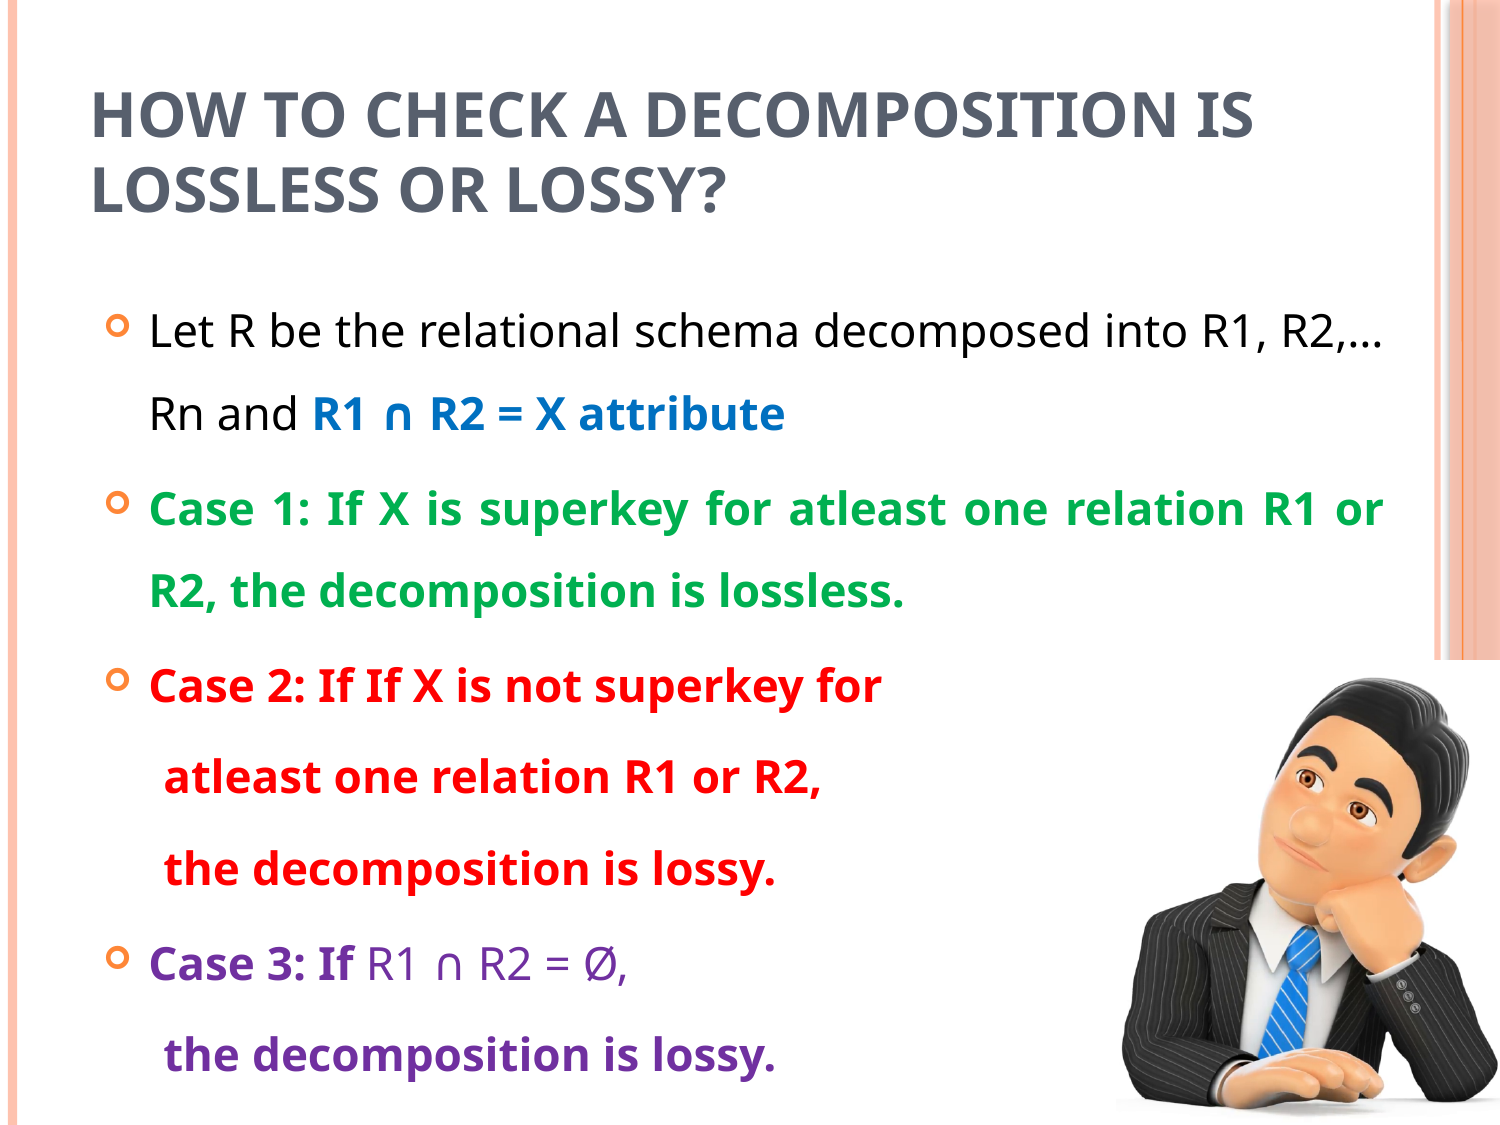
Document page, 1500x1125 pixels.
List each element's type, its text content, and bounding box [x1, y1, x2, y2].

list Let R be the relational schema decomposed into R1, R2,…Rn and R1 ∩ R2 = X attribute Case 1: If X is superkey for atleast one relation R1 or R2, the decomposition is lossless. Case 2: If If X is not superkey for atleast one relation R1 or R2, the decomposition is lossy. Case 3: If R1 ∩ R2 = Ø, the decomposition is lossy. [88, 267, 1400, 1099]
picture [1115, 659, 1500, 1125]
title How to Check a Decomposition is Lossless or Lossy? [75, 45, 1300, 233]
